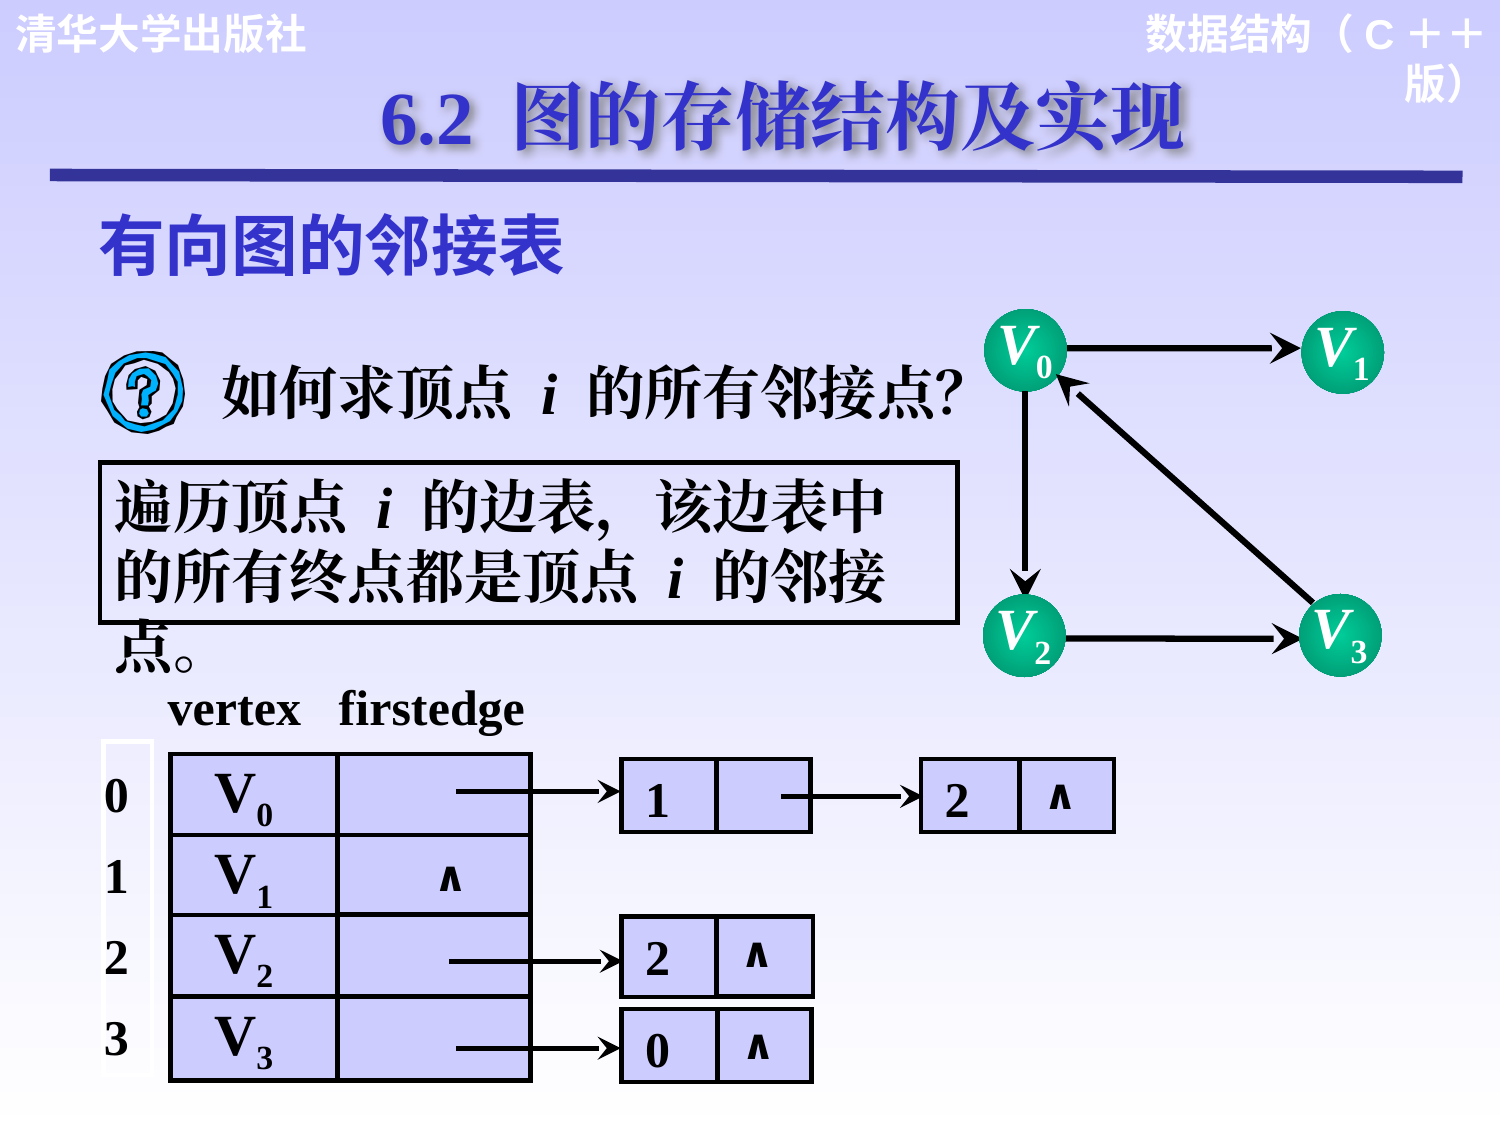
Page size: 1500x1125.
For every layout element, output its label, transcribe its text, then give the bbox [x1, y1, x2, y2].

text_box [982, 300, 1389, 685]
text_box 有向图的邻接表 [83, 195, 607, 291]
text_box 遍历顶点 i 的边表，该边表中的所有终点都是顶点 i 的邻接点。 [99, 462, 958, 623]
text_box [101, 348, 977, 435]
text_box 6.2 图的存储结构及实现 [365, 62, 1203, 168]
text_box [103, 674, 1115, 1083]
